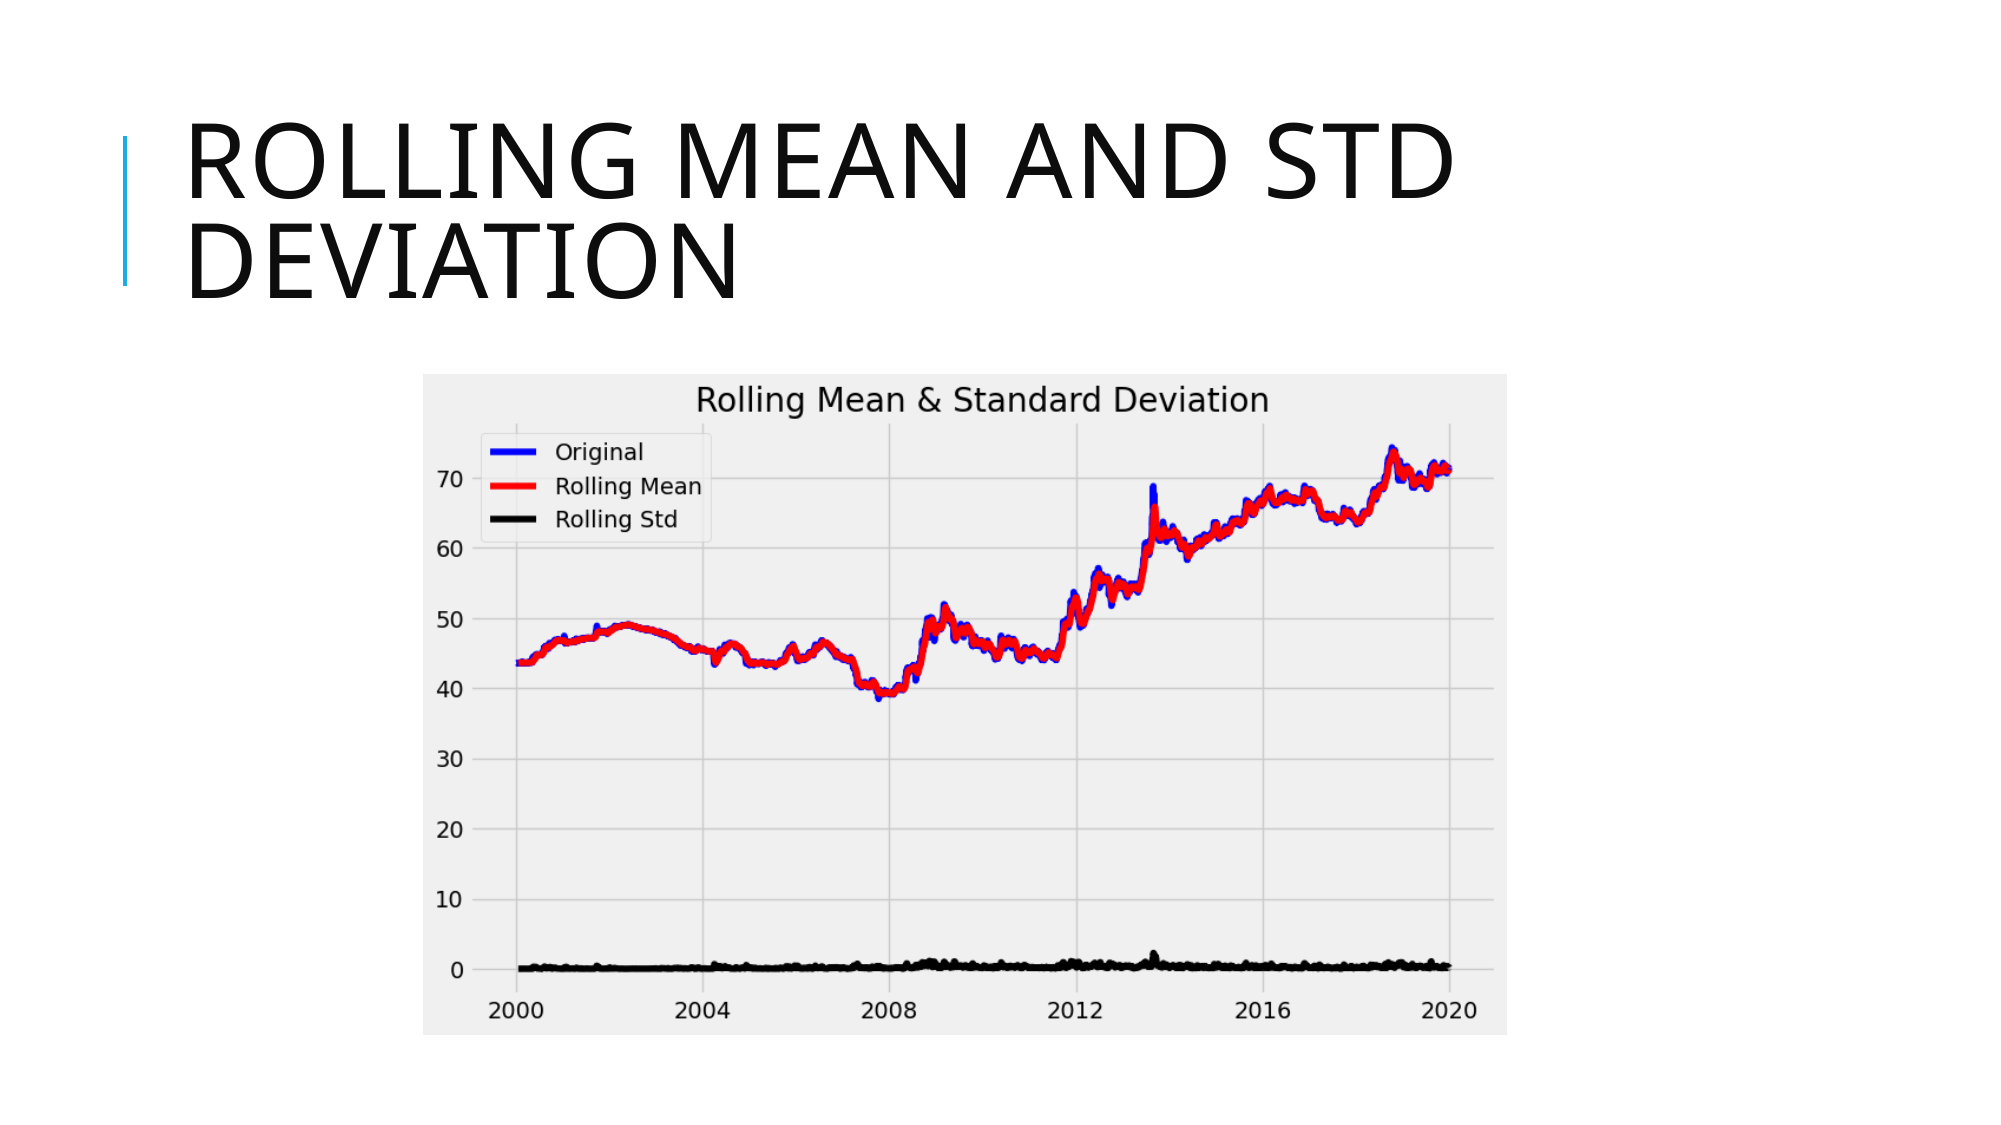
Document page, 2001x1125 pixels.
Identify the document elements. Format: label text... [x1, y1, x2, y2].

title Rolling mean and std deviation [168, 96, 1763, 342]
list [423, 374, 1507, 1036]
